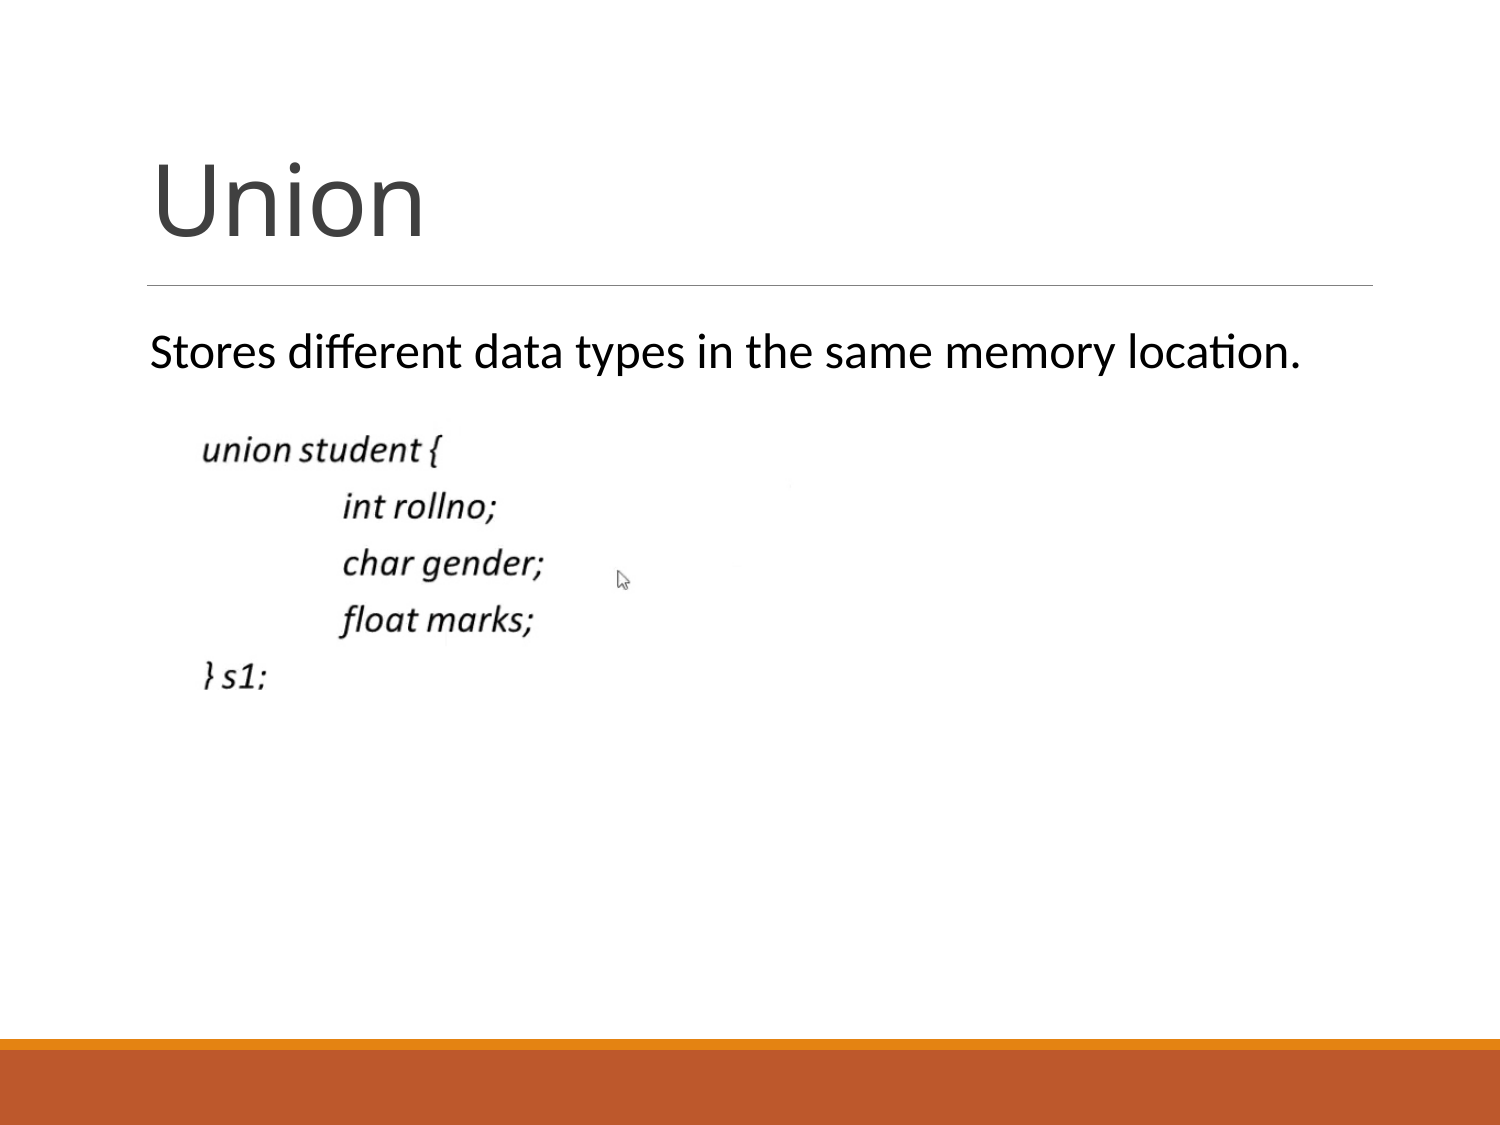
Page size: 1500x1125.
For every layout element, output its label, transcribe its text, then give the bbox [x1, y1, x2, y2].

picture [134, 417, 829, 699]
title Union [135, 26, 1373, 265]
text_box Stores different data types in the same memory location. [135, 310, 1382, 386]
